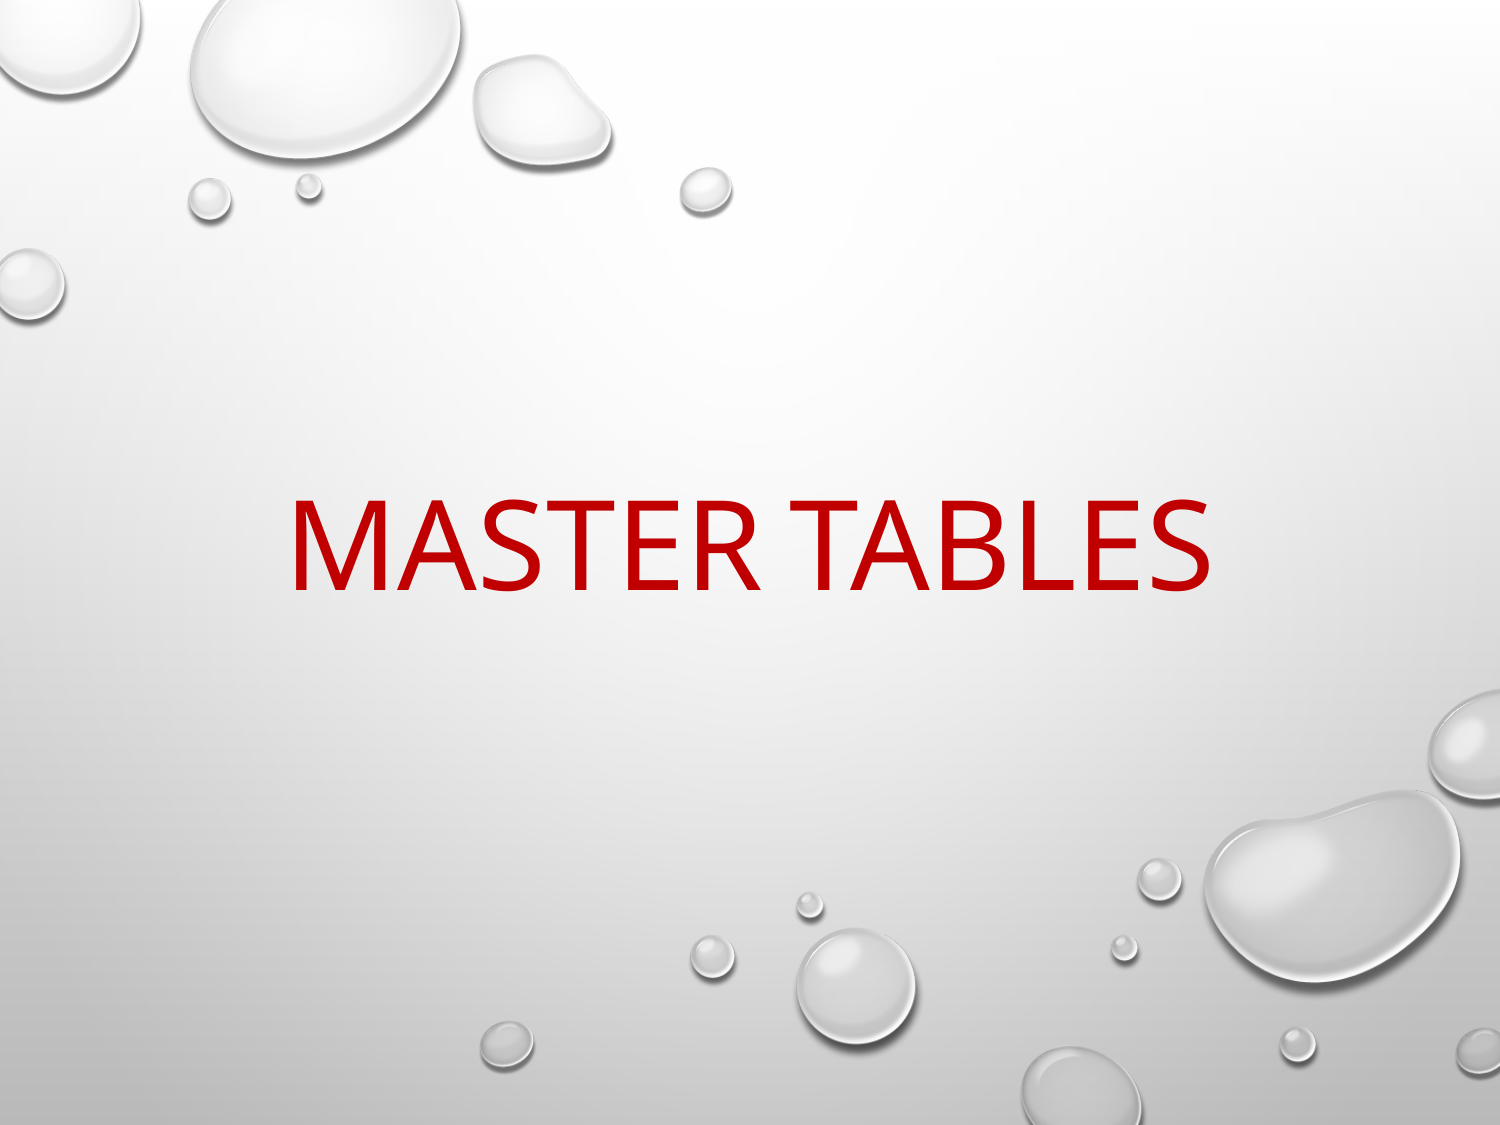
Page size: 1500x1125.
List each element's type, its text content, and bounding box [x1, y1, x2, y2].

picture [0, 0, 1500, 1125]
title MASTER TABLES [215, 213, 1285, 625]
